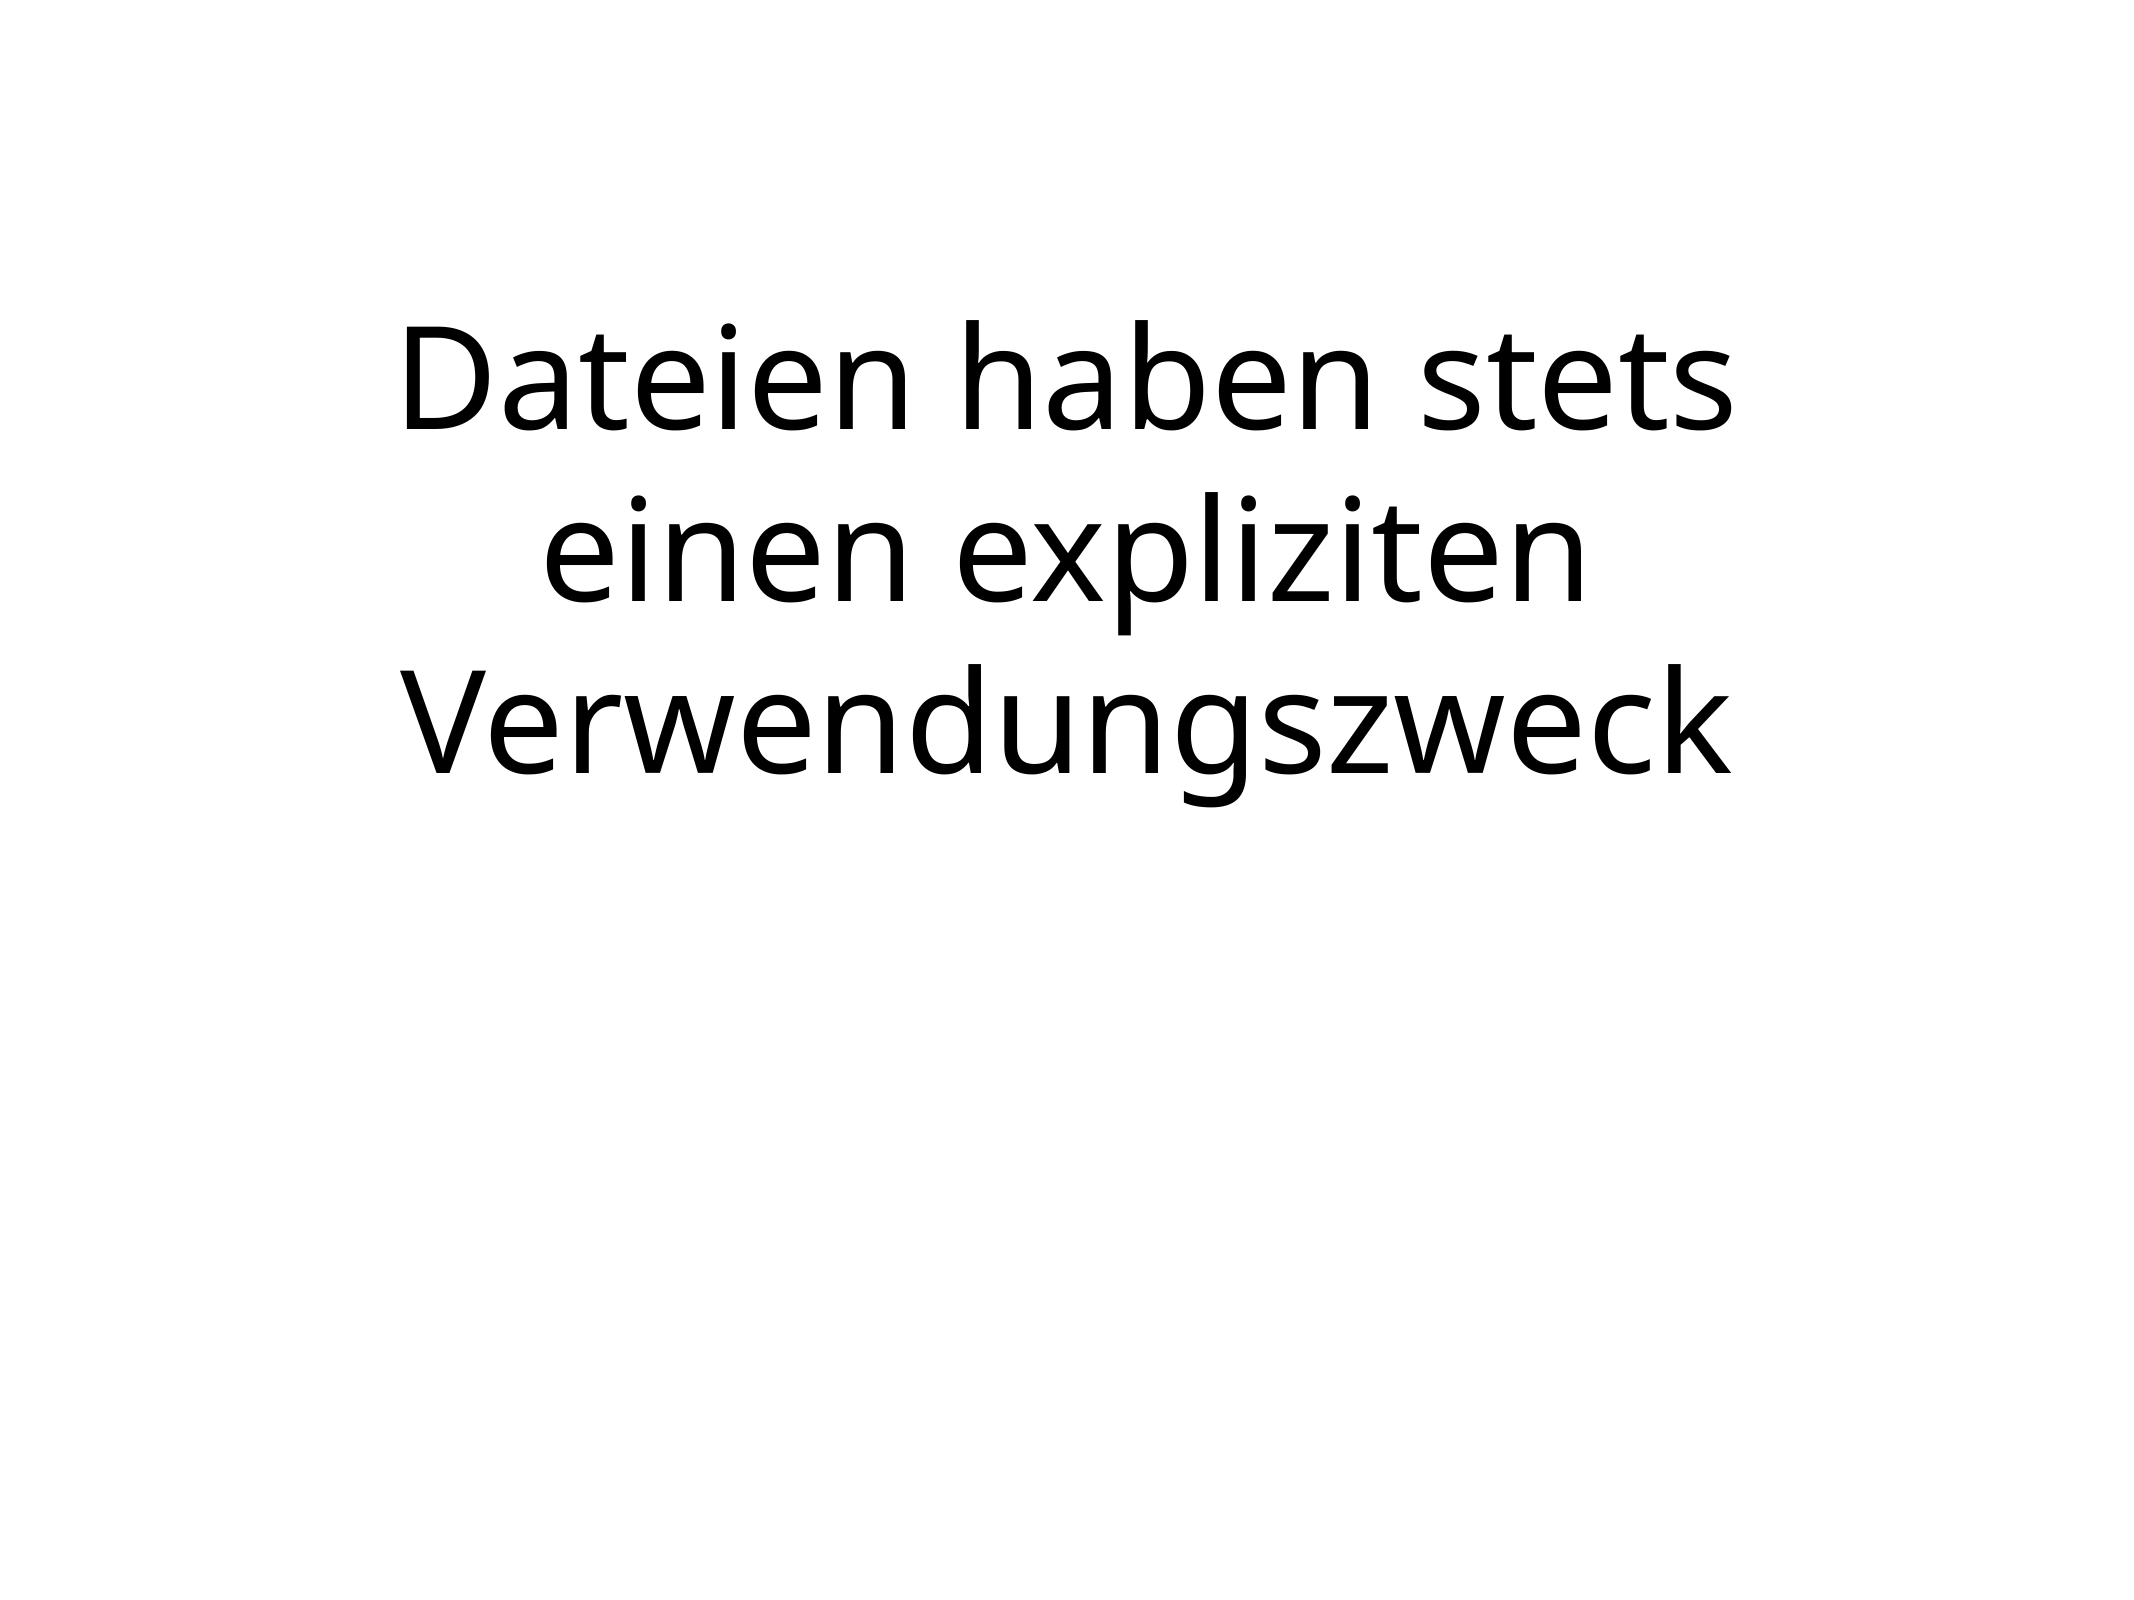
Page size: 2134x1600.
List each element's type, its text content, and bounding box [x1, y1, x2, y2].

title Dateien haben stets einen expliziten Verwendungszweck [207, 268, 1926, 811]
